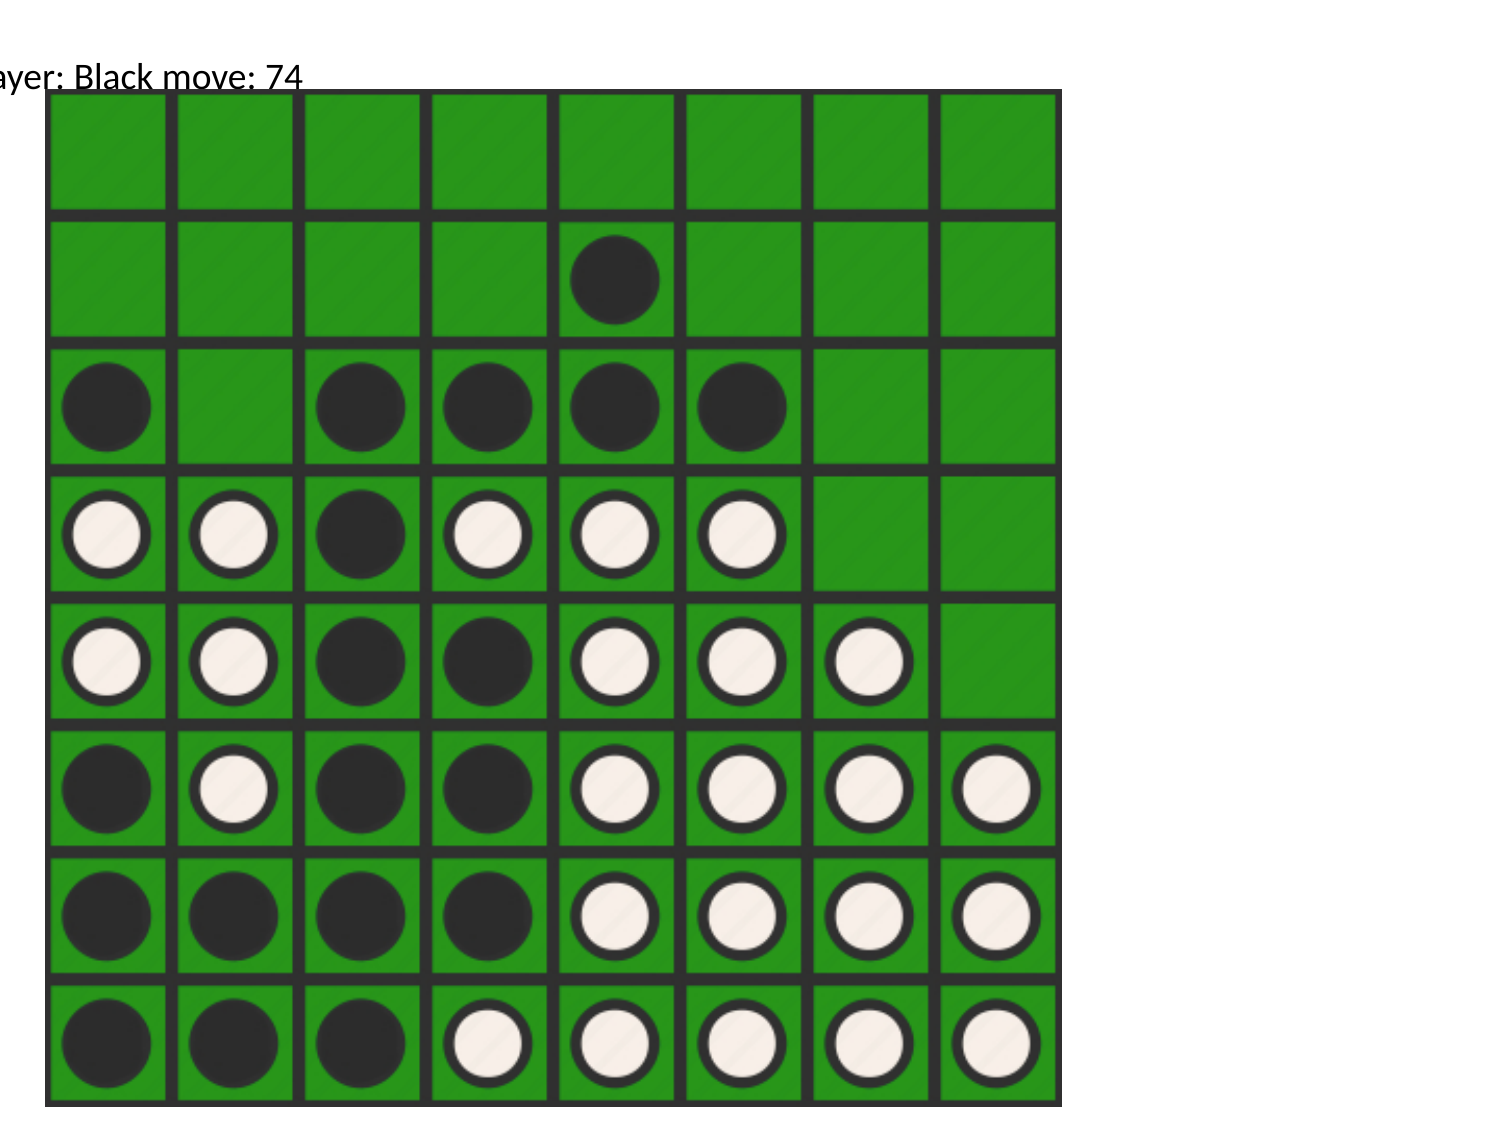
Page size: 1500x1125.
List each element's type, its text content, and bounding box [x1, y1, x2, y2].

text_box turn: 39 player: Black move: 74 [0, 44, 319, 105]
picture [44, 89, 1062, 1107]
